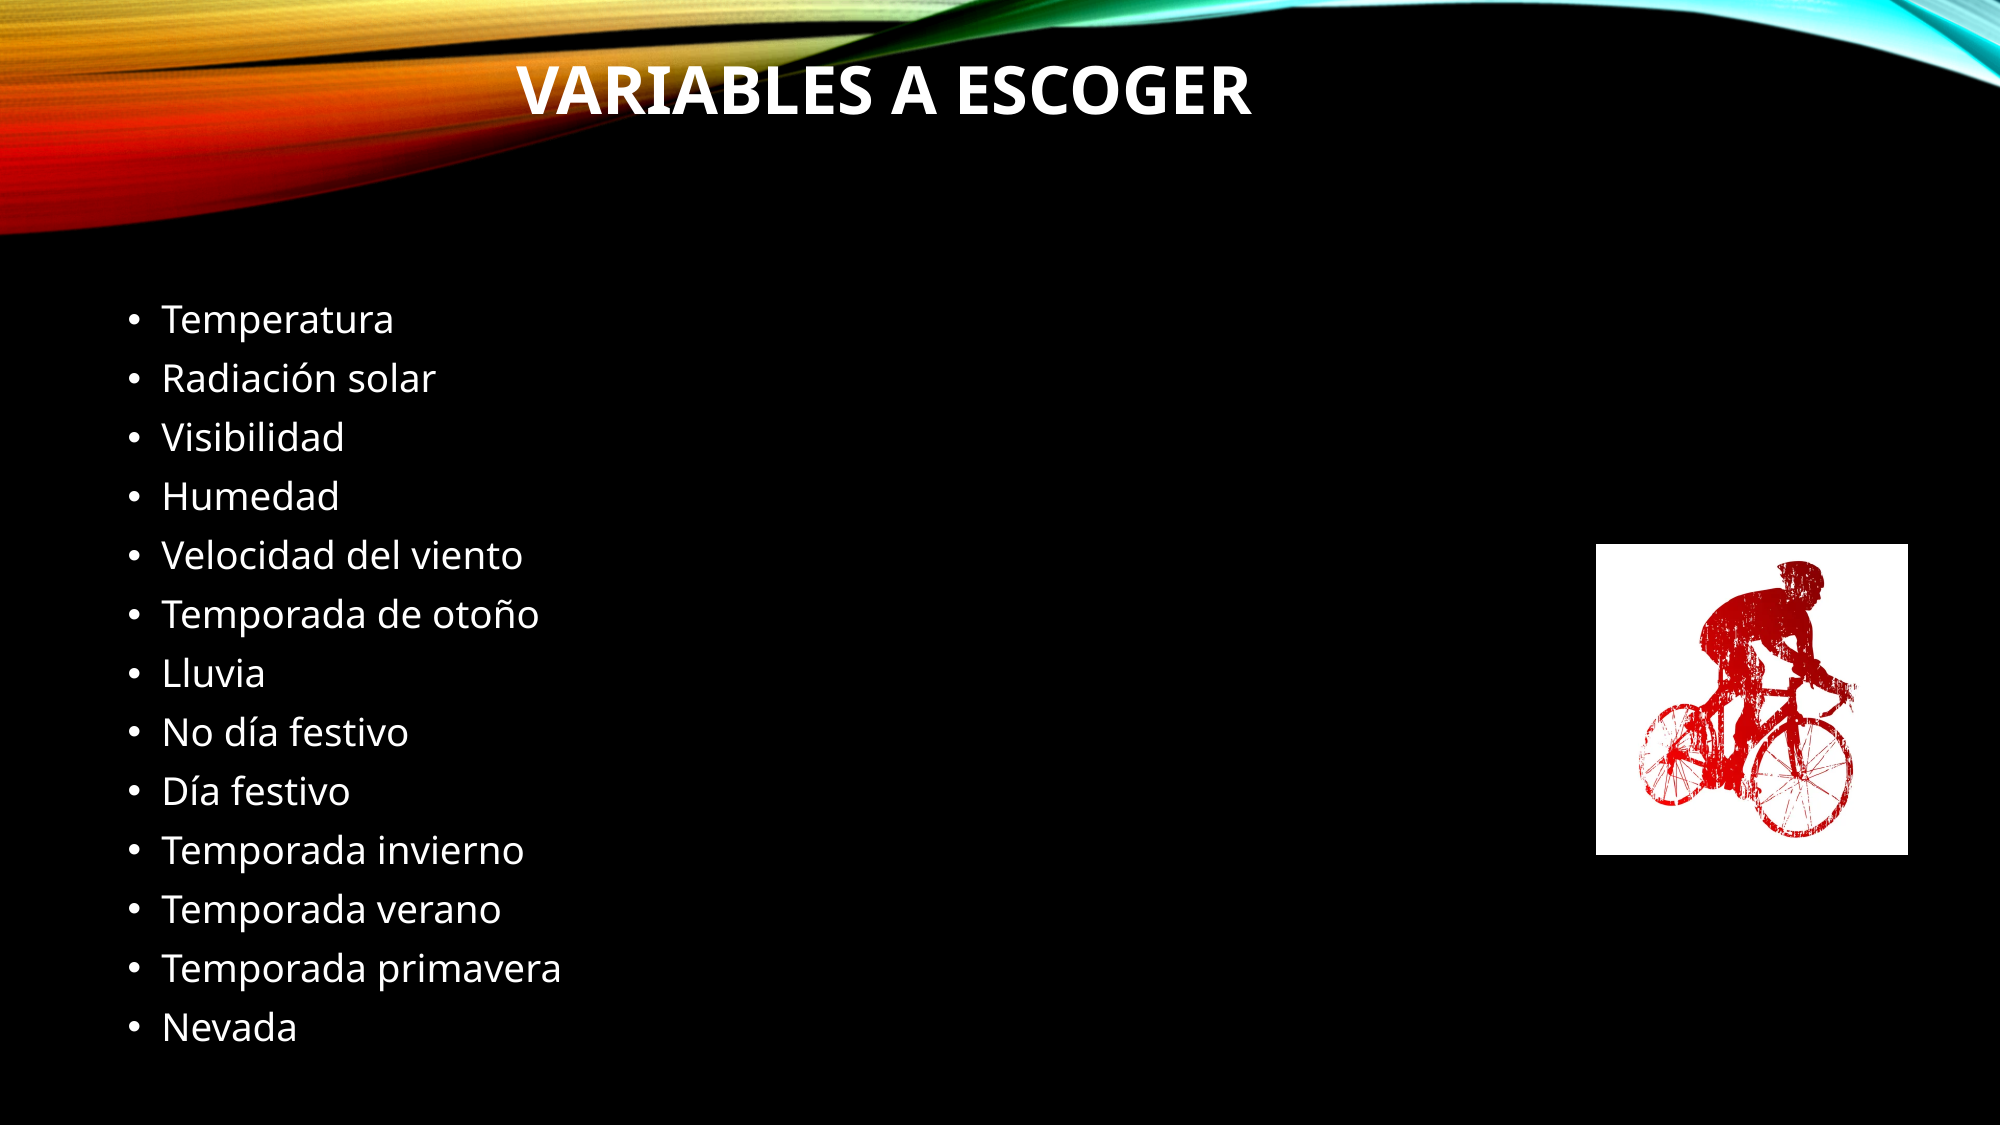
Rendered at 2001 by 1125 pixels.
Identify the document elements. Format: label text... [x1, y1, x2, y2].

list Temperatura Radiación solar Visibilidad Humedad Velocidad del viento Temporada de otoño Lluvia No día festivo Día festivo Temporada invierno Temporada verano Temporada primavera Nevada [112, 293, 1504, 1060]
picture [1596, 543, 1908, 855]
picture [0, 0, 2000, 237]
title Variables a escoger [112, 50, 1657, 217]
